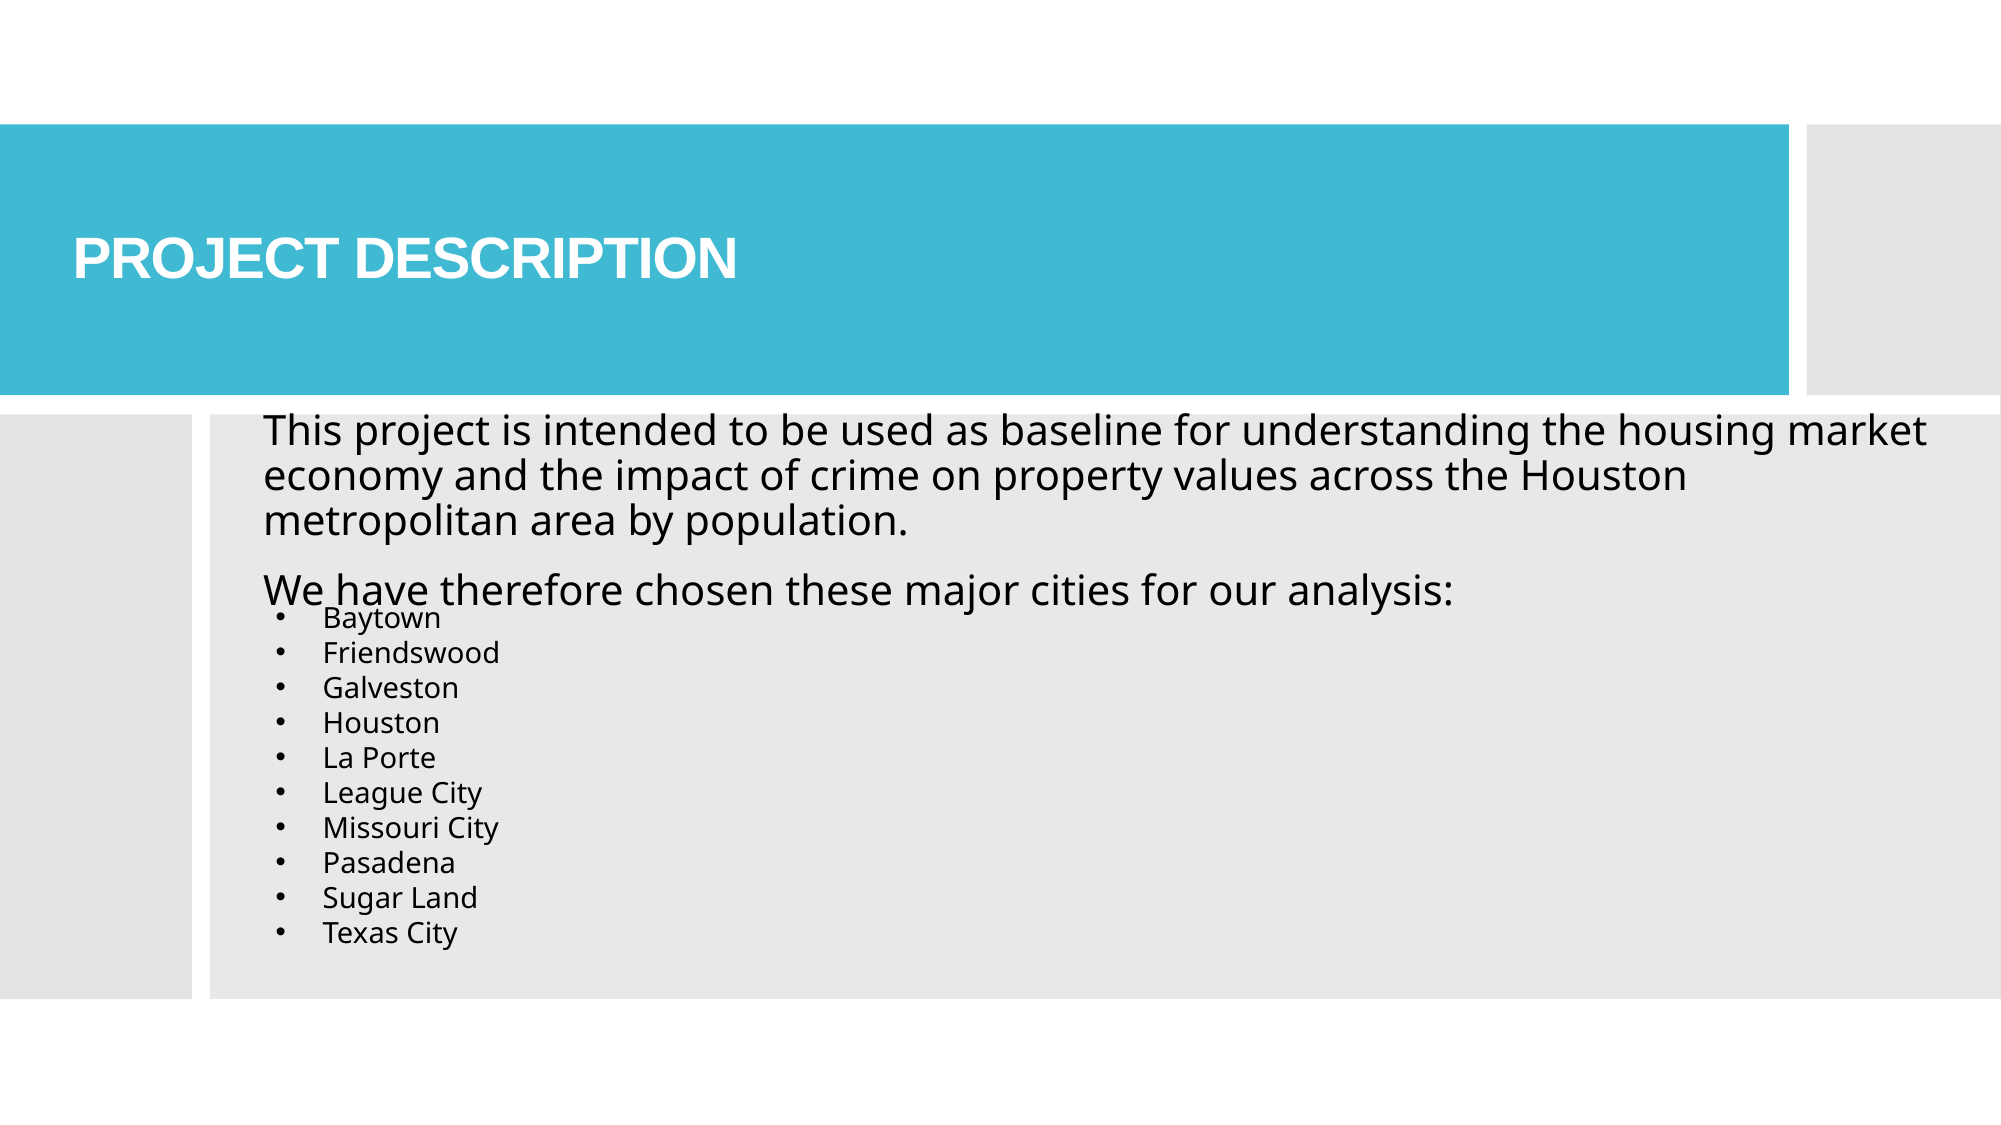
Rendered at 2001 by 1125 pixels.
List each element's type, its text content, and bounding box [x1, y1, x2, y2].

list This project is intended to be used as baseline for understanding the housing market economy and the impact of crime on property values across the Houston metropolitan area by population. We have therefore chosen these major cities for our analysis: [248, 348, 1963, 676]
text_box Baytown Friendswood Galveston Houston La Porte League City Missouri City Pasadena Sugar Land Texas City [260, 591, 523, 957]
title PROJECT DESCRIPTION [57, 177, 1532, 342]
text_box [0, 124, 1790, 396]
text_box [0, 396, 2000, 1125]
text_box [0, 0, 2000, 348]
text_box [0, 414, 193, 1000]
text_box [1806, 124, 2000, 396]
text_box [209, 414, 2000, 1000]
